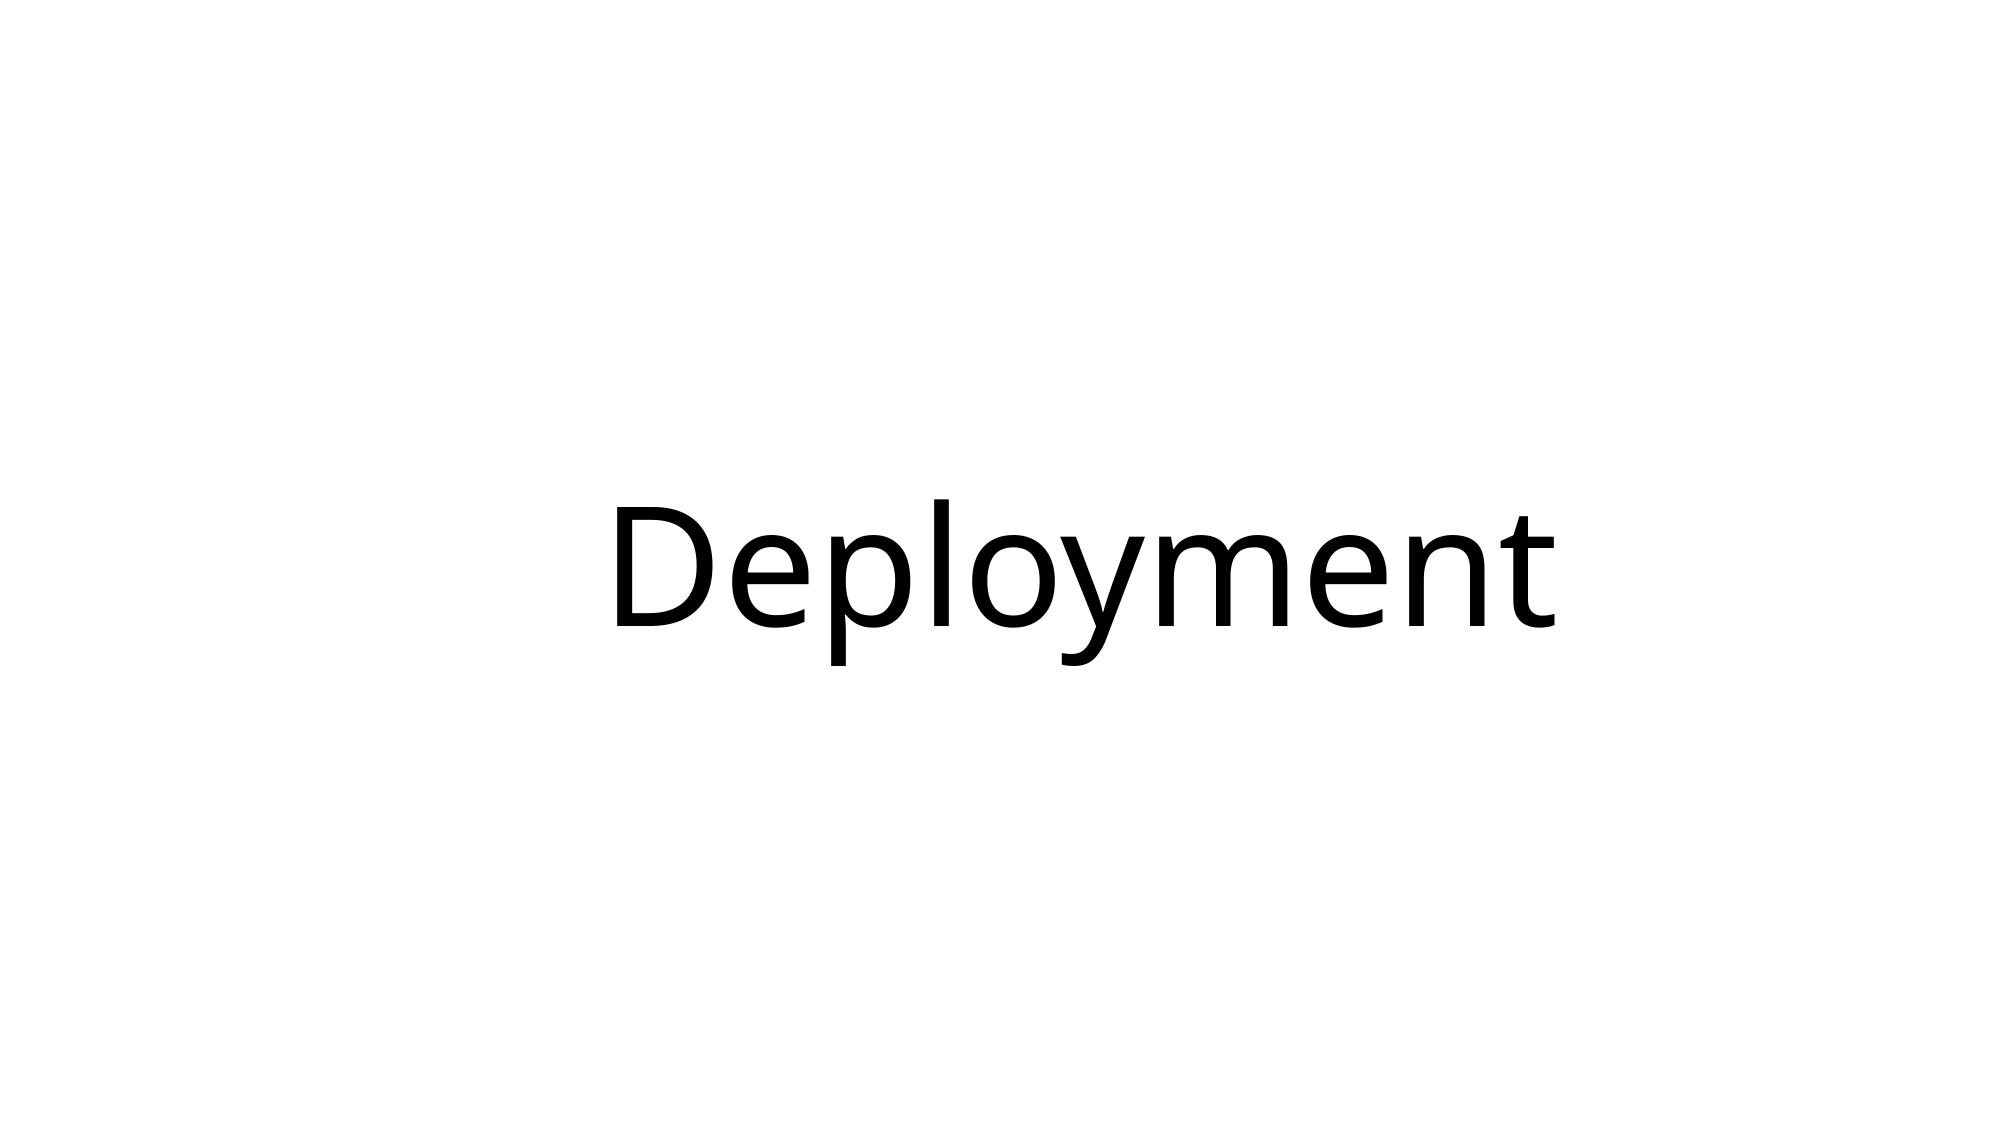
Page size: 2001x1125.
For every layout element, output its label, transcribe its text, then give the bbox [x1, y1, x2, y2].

text_box Deployment [587, 452, 1574, 668]
